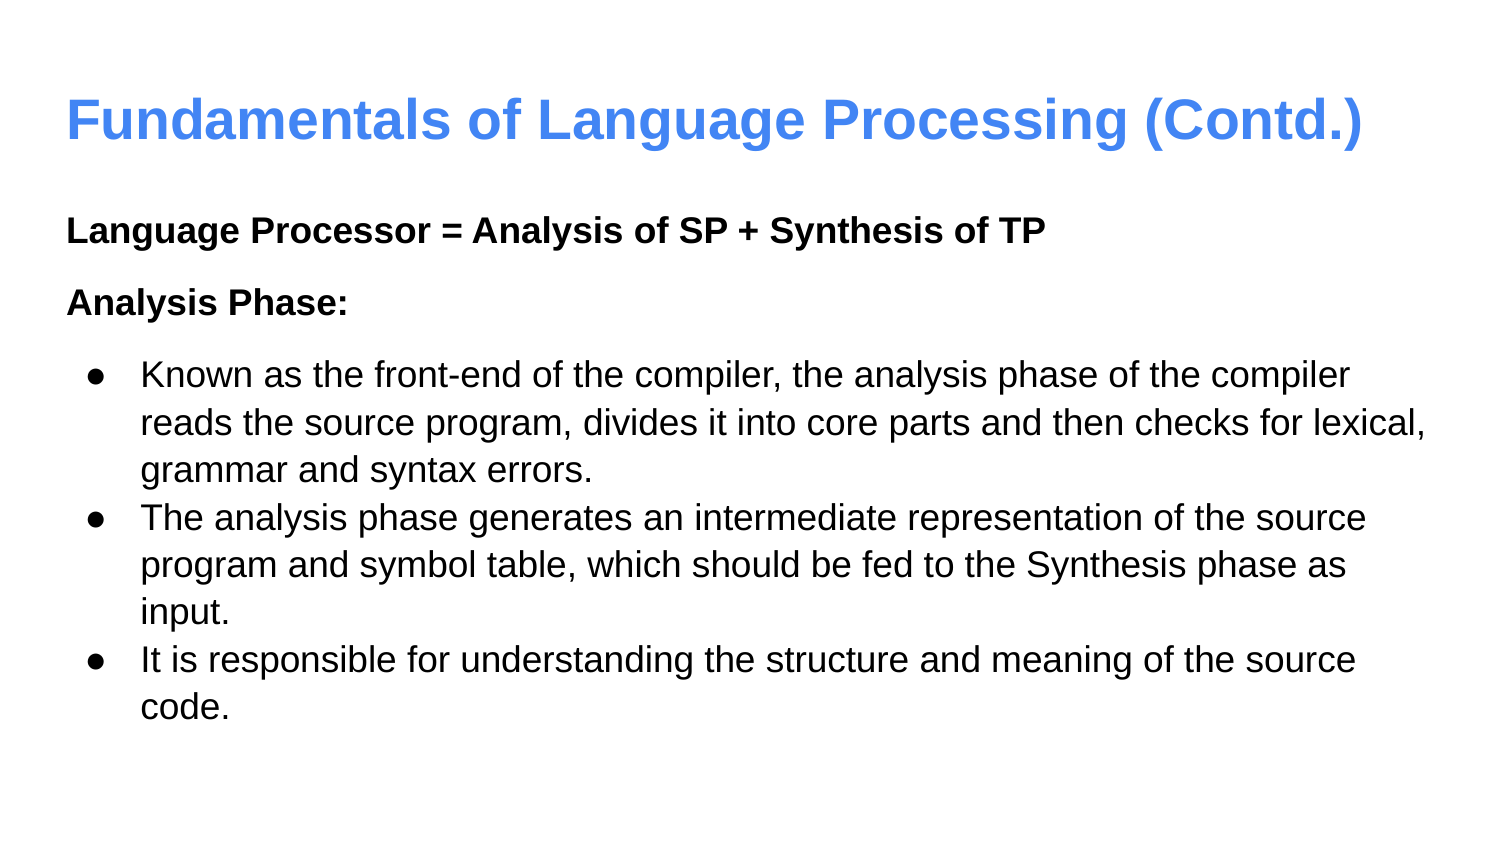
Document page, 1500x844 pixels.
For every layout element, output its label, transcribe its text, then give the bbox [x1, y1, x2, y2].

list Language Processor = Analysis of SP + Synthesis of TP Analysis Phase: Known as the front-end of the compiler, the analysis phase of the compiler reads the source program, divides it into core parts and then checks for lexical, grammar and syntax errors. The analysis phase generates an intermediate representation of the source program and symbol table, which should be fed to the Synthesis phase as input. It is responsible for understanding the structure and meaning of the source code. [51, 189, 1449, 750]
title Fundamentals of Language Processing (Contd.) [51, 72, 1449, 167]
